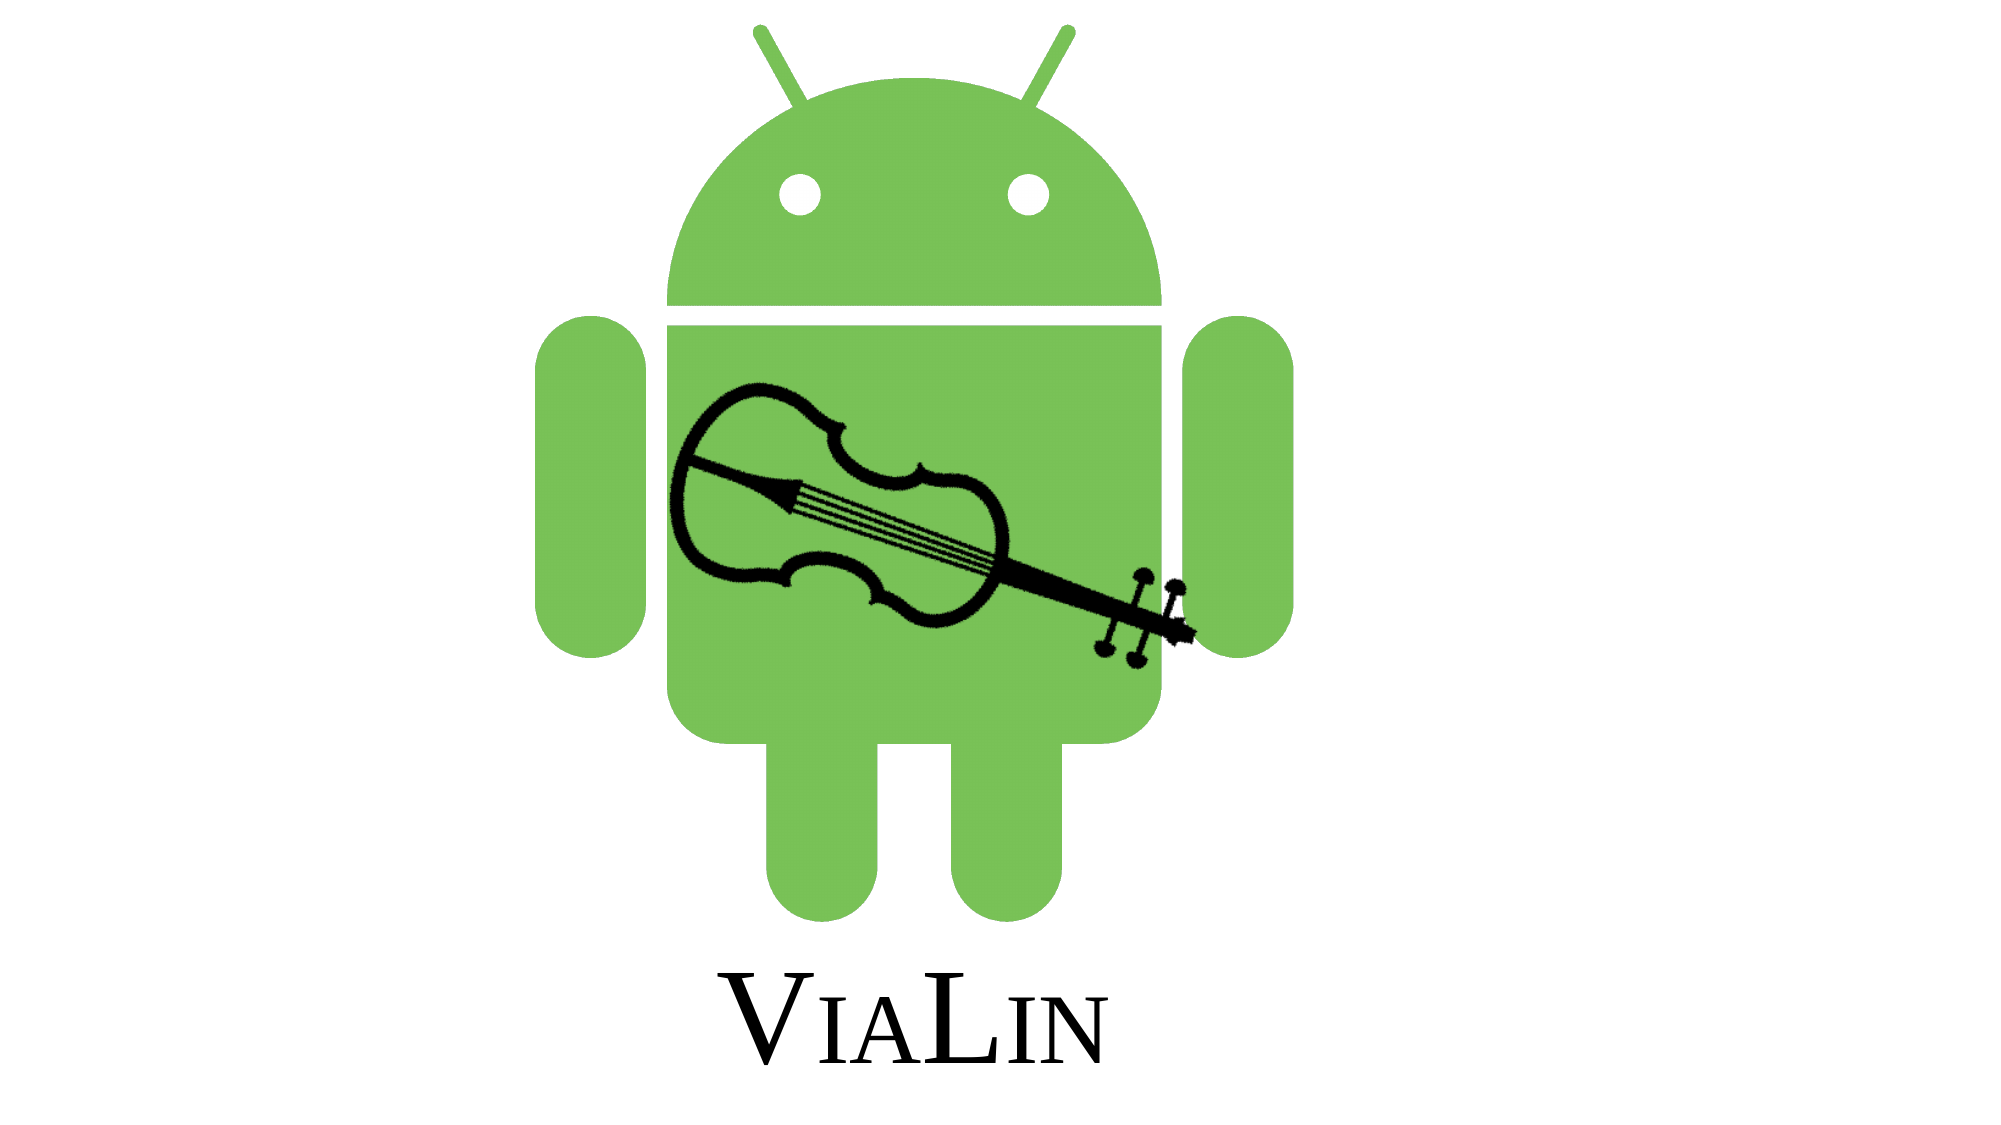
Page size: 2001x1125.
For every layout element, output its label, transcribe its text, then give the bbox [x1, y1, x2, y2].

picture [88, 8, 1740, 938]
text_box VIALIN [702, 938, 1127, 1099]
